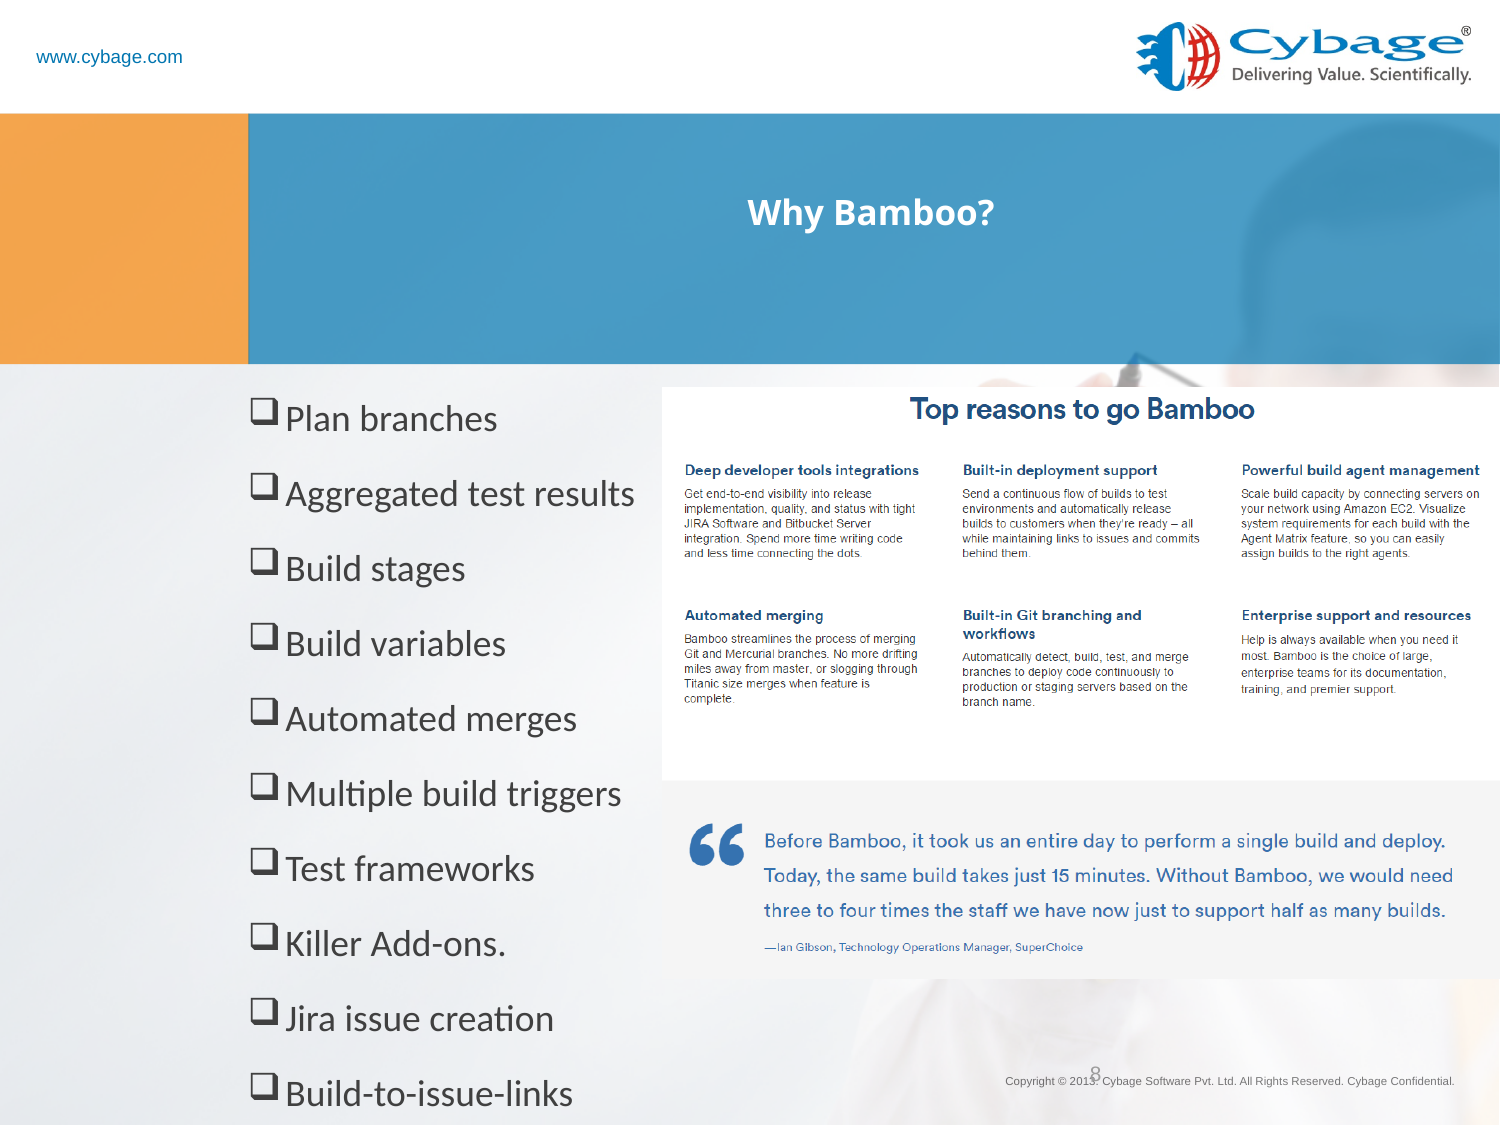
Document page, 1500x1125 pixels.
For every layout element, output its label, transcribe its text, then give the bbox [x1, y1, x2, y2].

title Why Bamboo? [272, 183, 1471, 277]
list Plan branches Aggregated test results Build stages Build variables Automated merges Multiple build triggers Test frameworks Killer Add-ons. Jira issue creation Build-to-issue-links [232, 363, 1426, 1046]
slide_number 8 [1074, 1042, 1425, 1103]
picture [662, 386, 1500, 979]
picture [1136, 22, 1471, 91]
